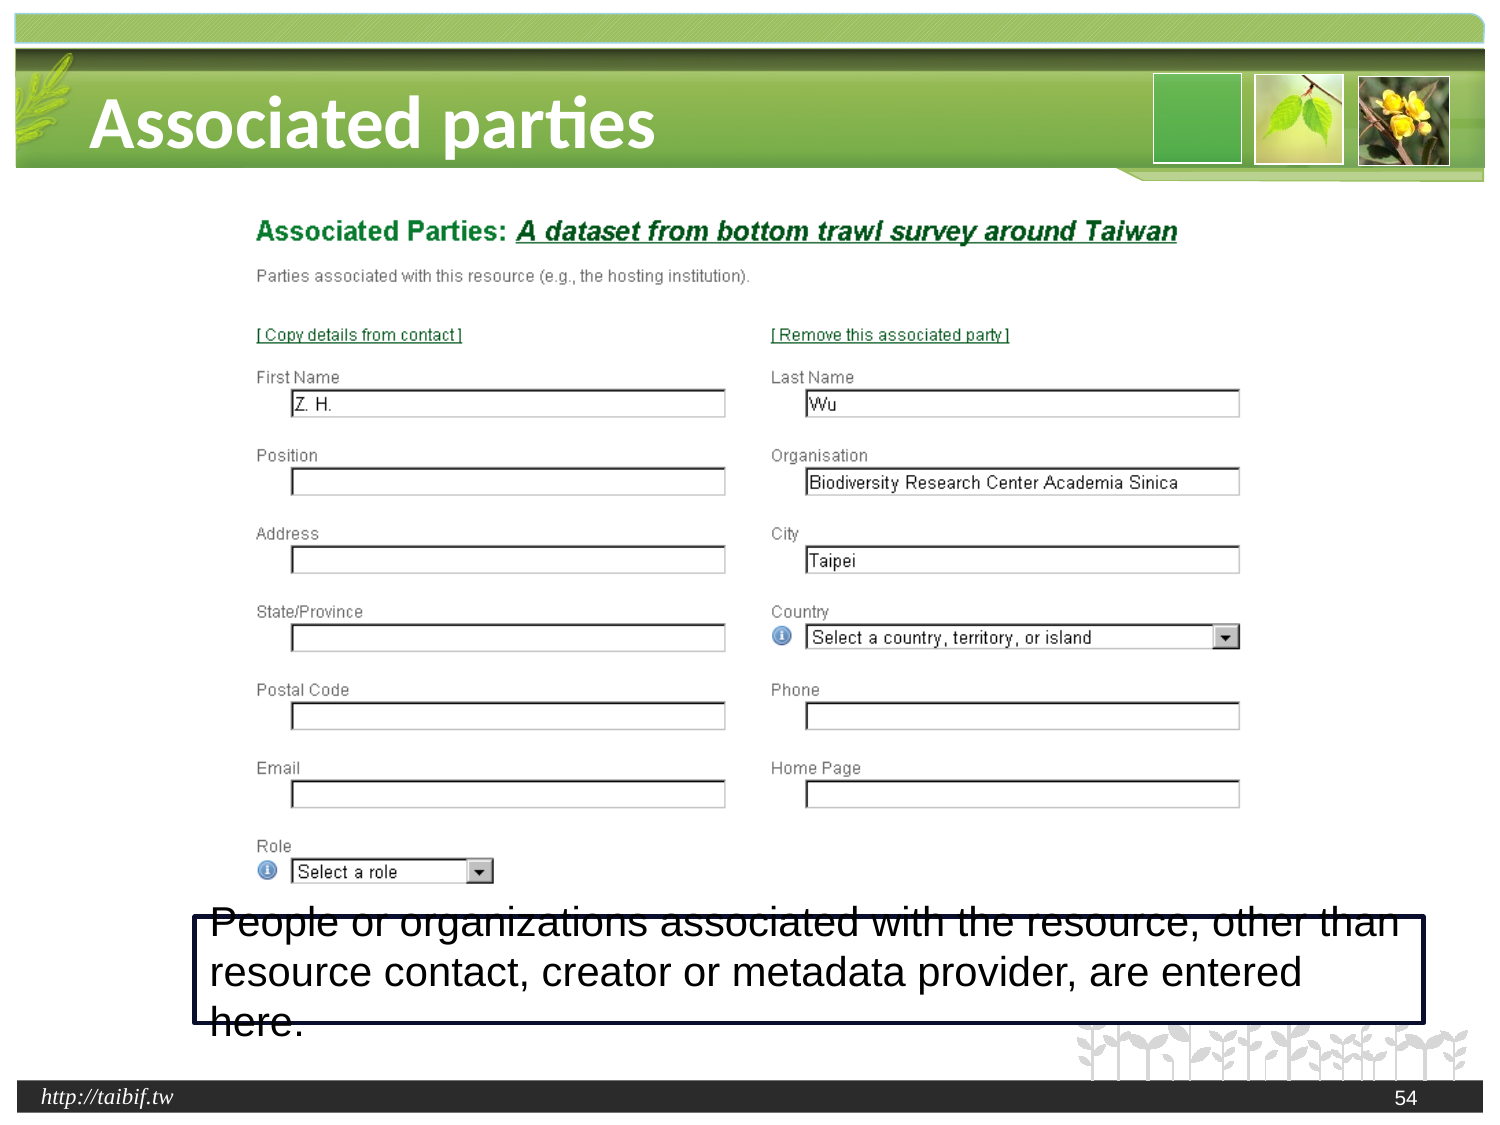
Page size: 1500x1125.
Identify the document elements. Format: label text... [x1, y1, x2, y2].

slide_number 54 [1167, 1077, 1433, 1125]
title Associated parties [75, 66, 1138, 168]
picture [16, 49, 1485, 168]
picture [247, 207, 1259, 906]
text_box People or organizations associated with the resource, other than resource contact, creator or metadata provider, are entered here. [193, 915, 1425, 1025]
